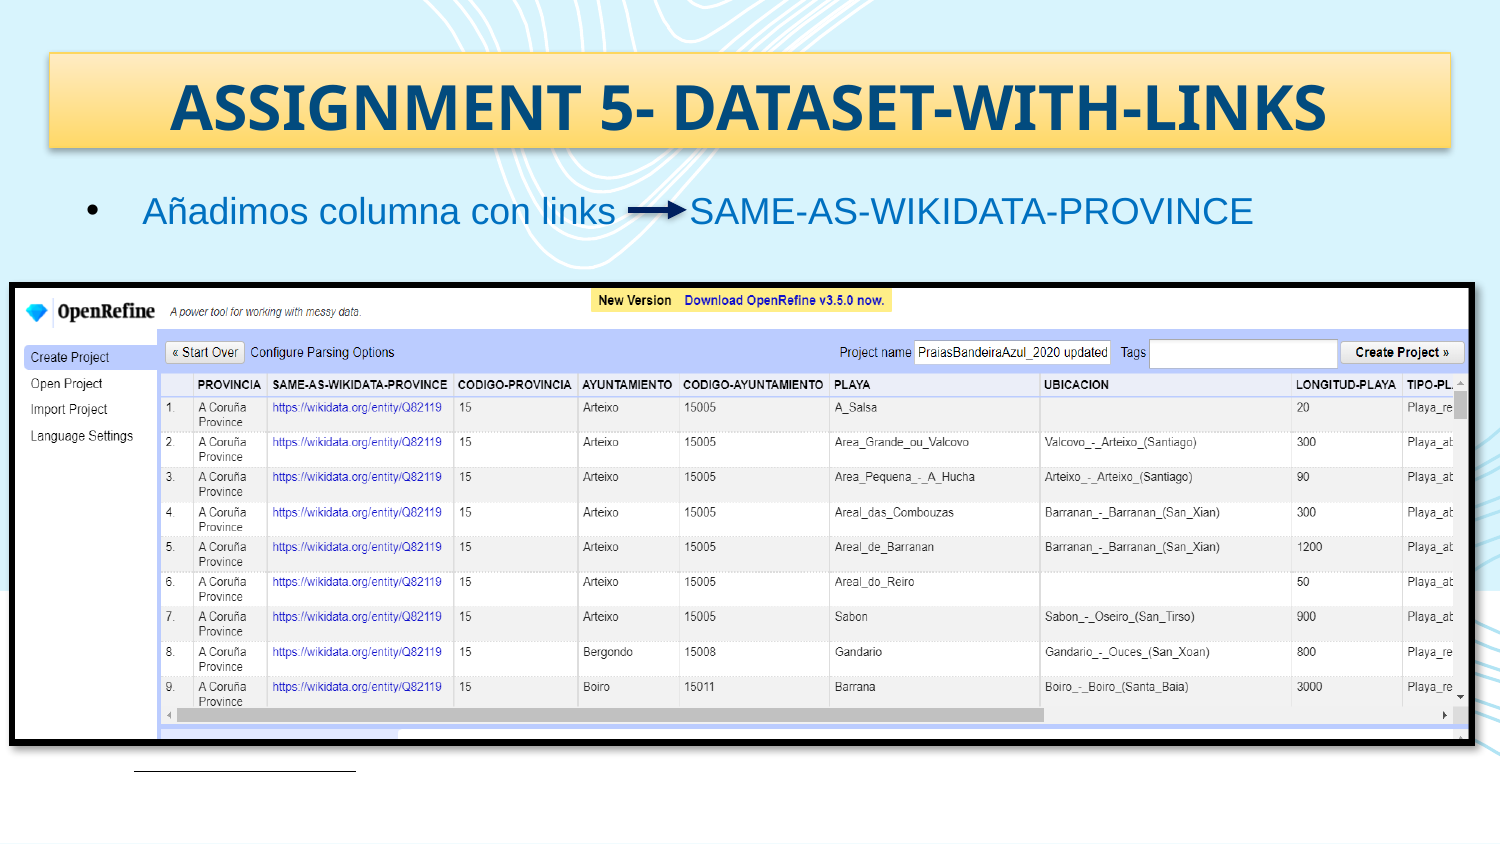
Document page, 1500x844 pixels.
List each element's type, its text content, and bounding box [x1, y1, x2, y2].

picture [14, 288, 1470, 740]
text_box ASSIGNMENT 5- DATASET-WITH-LINKS [49, 52, 1451, 148]
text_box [70, 179, 1361, 241]
